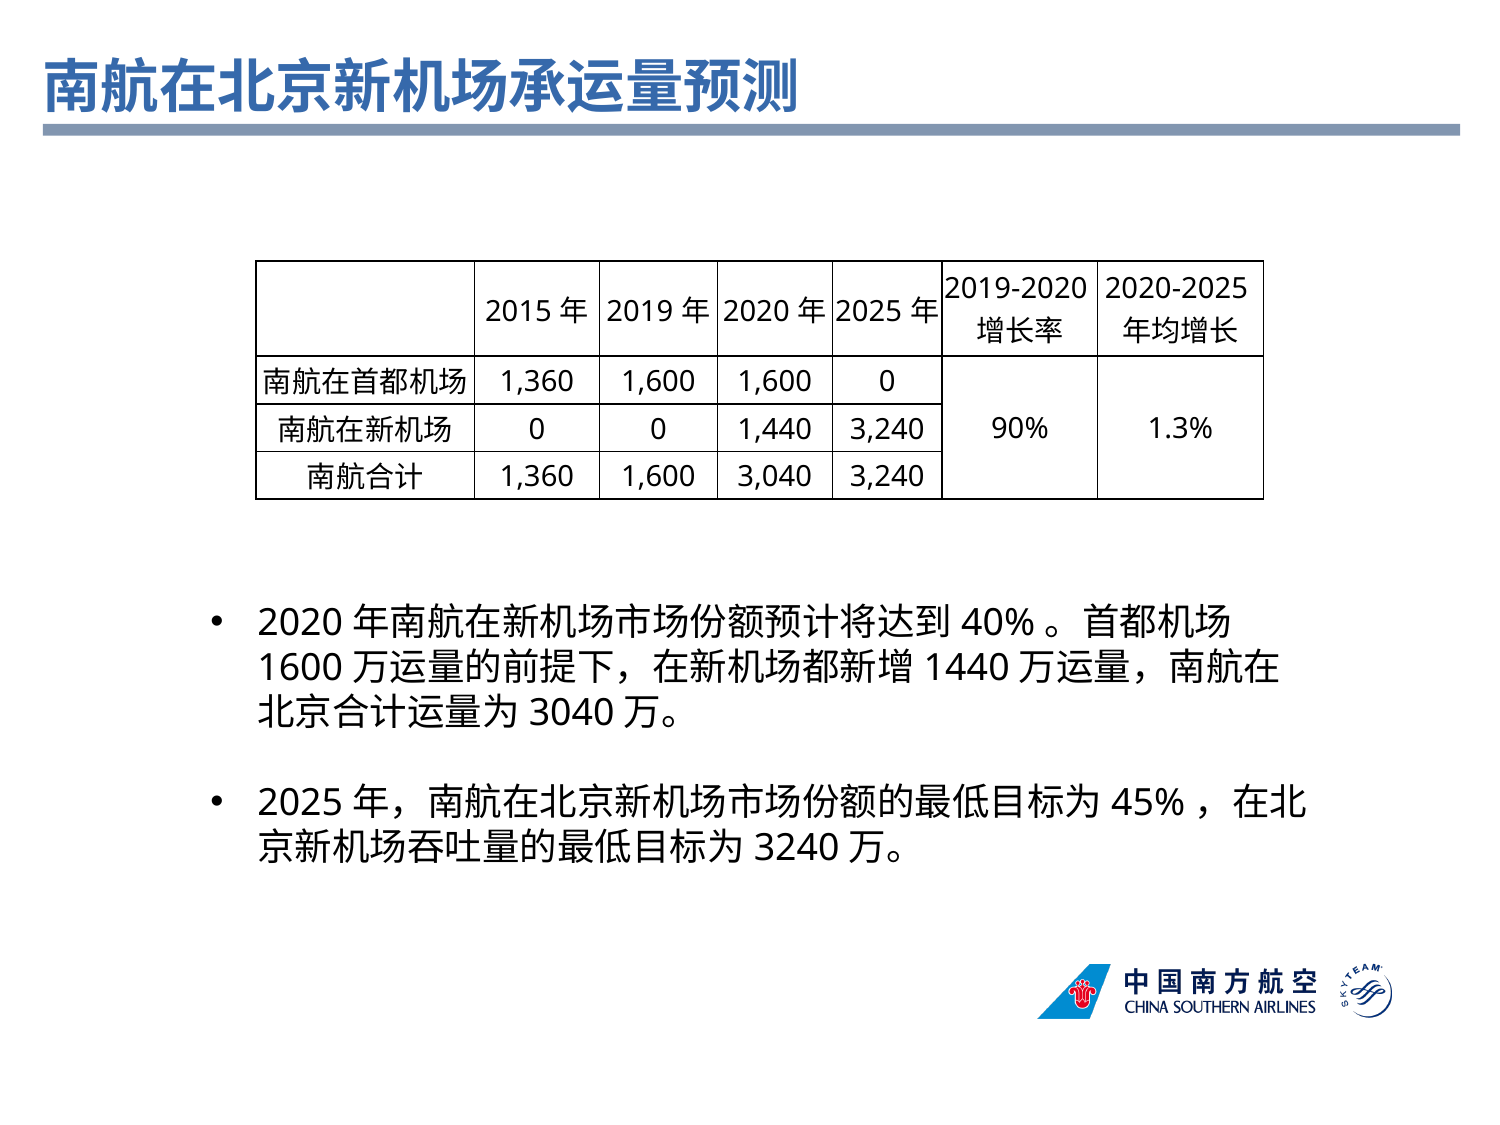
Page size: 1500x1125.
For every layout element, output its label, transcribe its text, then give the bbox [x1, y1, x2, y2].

table_cell 1,360 [475, 357, 599, 403]
table_cell 0 [475, 405, 599, 451]
table_header 2019年 [600, 262, 717, 355]
table_header 2025年 [833, 262, 941, 355]
table_header [257, 262, 474, 355]
table_cell 1,600 [600, 452, 717, 498]
table_cell 南航合计 [257, 452, 474, 498]
table_header 2019-2020增长率 [943, 262, 1097, 355]
table_cell 1,600 [600, 357, 717, 403]
table_cell 1,440 [718, 405, 832, 451]
text_box 南航在北京新机场承运量预测 [42, 52, 812, 116]
picture [1335, 961, 1392, 1020]
picture [1069, 980, 1096, 1008]
picture [1091, 964, 1326, 1019]
table_cell 1,360 [475, 452, 599, 498]
table_cell 90% [943, 357, 1097, 498]
table_header 2020-2025年均增长 [1098, 262, 1263, 355]
table_cell 0 [600, 405, 717, 451]
table_header 2020年 [718, 262, 832, 355]
table_cell 3,240 [833, 452, 941, 498]
table_cell 3,240 [833, 405, 941, 451]
text_box 2020年南航在新机场市场份额预计将达到40%。首都机场1600万运量的前提下，在新机场都新增1440万运量，南航在北京合计运量为3040万。 2025年，南航在北京新机场市场份额的最低目标为45%，在北京新机场吞吐量的最低目标为3240万。 [195, 590, 1328, 876]
picture [1037, 964, 1088, 1019]
table_cell 3,040 [718, 452, 832, 498]
table_cell 南航在首都机场 [257, 357, 474, 403]
table_cell 1,600 [718, 357, 832, 403]
table_cell 南航在新机场 [257, 405, 474, 451]
text_box [42, 123, 1461, 136]
table_cell 0 [833, 357, 941, 403]
table_header 2015年 [475, 262, 599, 355]
table_cell 1.3% [1098, 357, 1263, 498]
